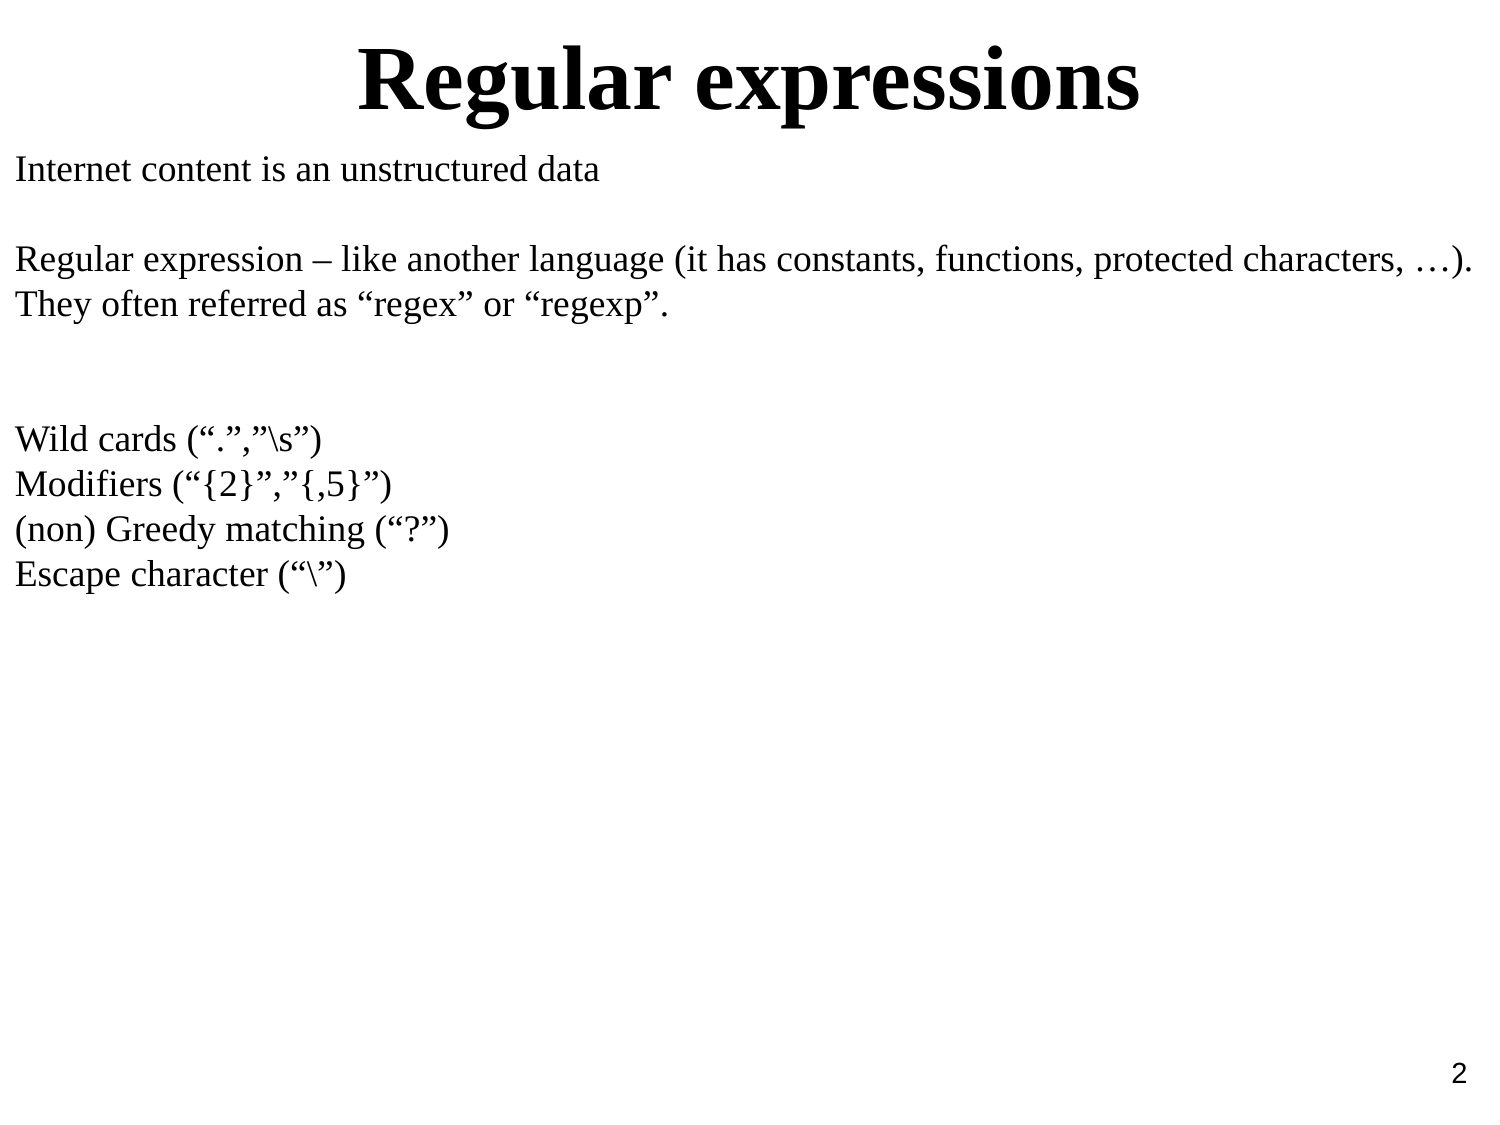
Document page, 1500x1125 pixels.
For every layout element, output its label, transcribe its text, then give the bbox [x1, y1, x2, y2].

slide_number 2 [1132, 1046, 1483, 1125]
text_box Regular expressions [0, 10, 1500, 136]
text_box Internet content is an unstructured data Regular expression – like another language (it has constants, functions, protected characters, …). They often referred as “regex” or “regexp”. Wild cards (“.”,”\s”) Modifiers (“{2}”,”{,5}”) (non) Greedy matching (“?”) Escape character (“\”) [0, 136, 1500, 602]
